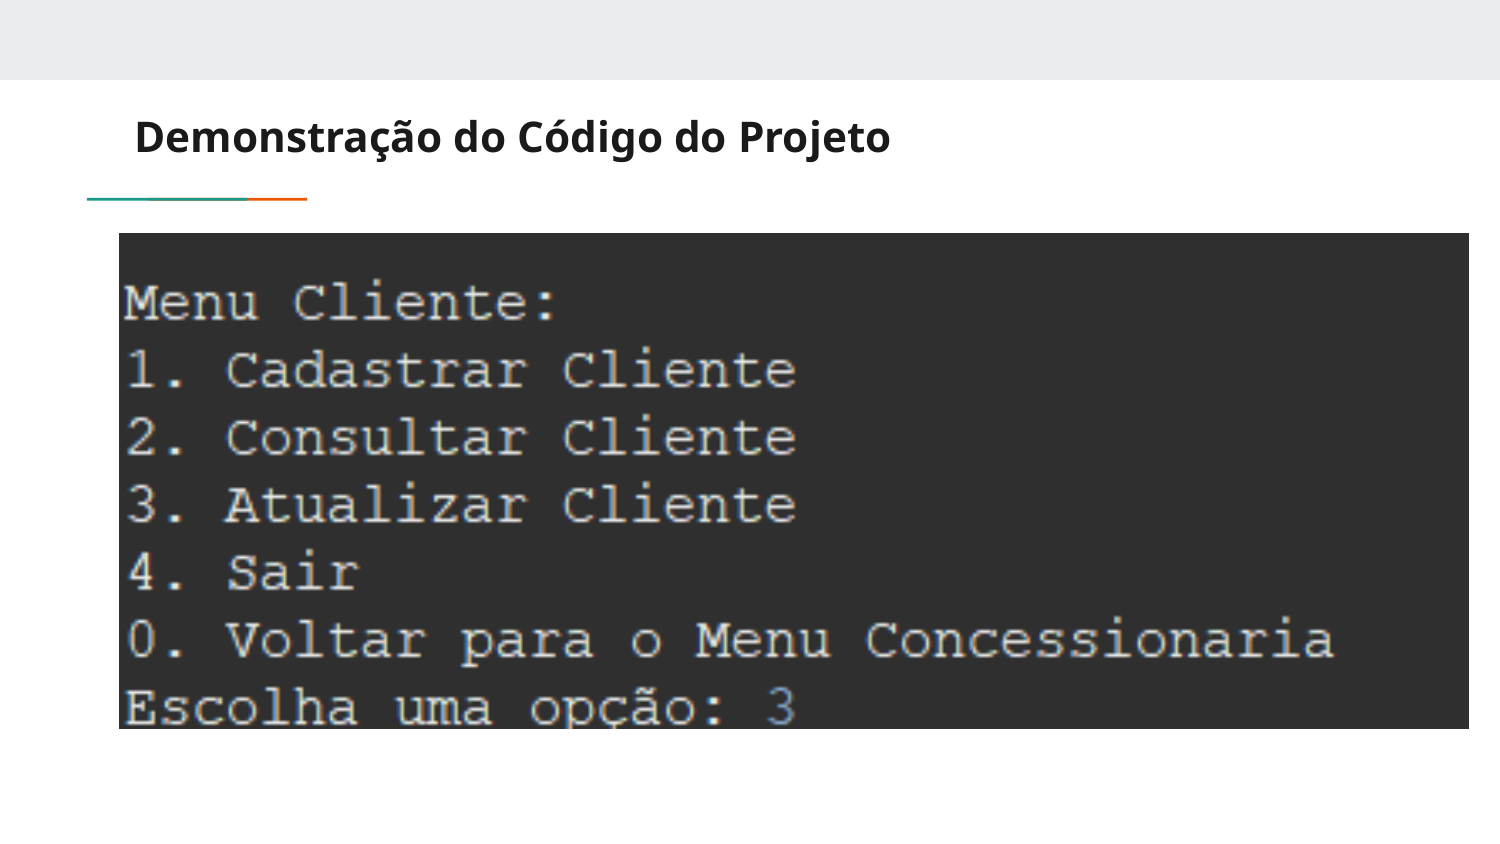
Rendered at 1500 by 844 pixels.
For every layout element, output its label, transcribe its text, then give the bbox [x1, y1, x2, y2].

title Demonstração do Código do Projeto [119, 91, 1381, 180]
picture [119, 233, 1469, 729]
